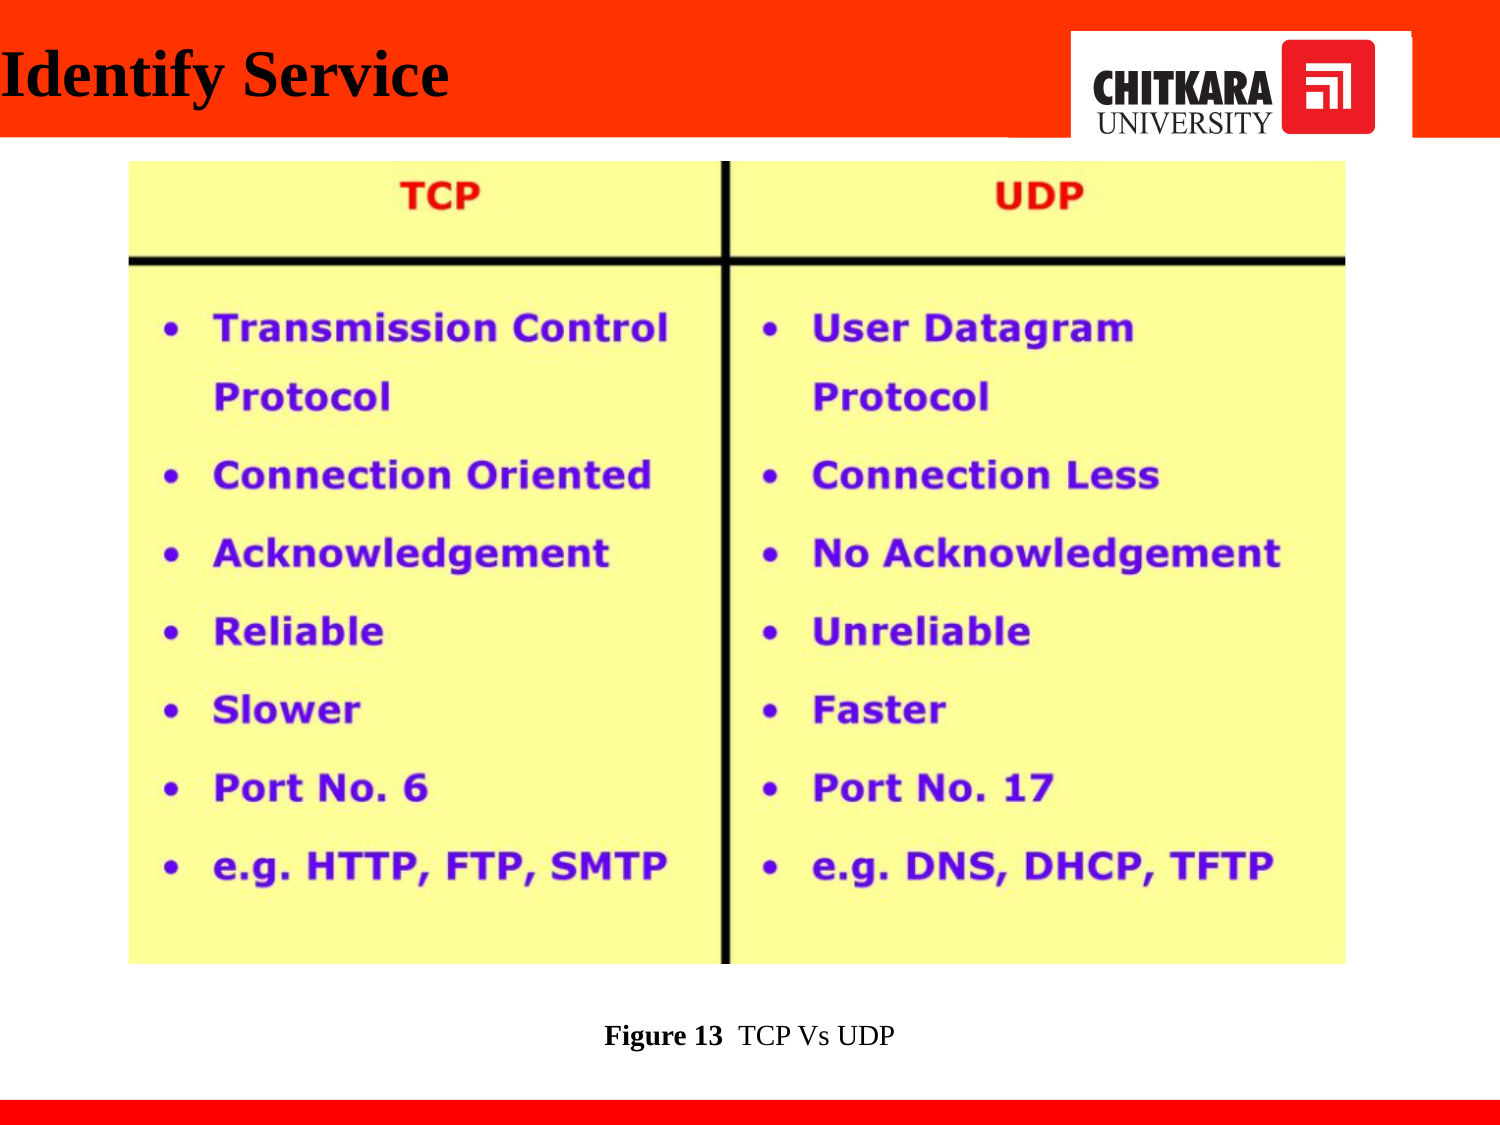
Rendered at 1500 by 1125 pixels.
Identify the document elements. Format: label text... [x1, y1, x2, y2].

text_box Figure 13 TCP Vs UDP [374, 991, 1125, 1059]
title Identify Service [0, 0, 900, 150]
picture [1074, 37, 1390, 138]
picture [128, 160, 1346, 964]
